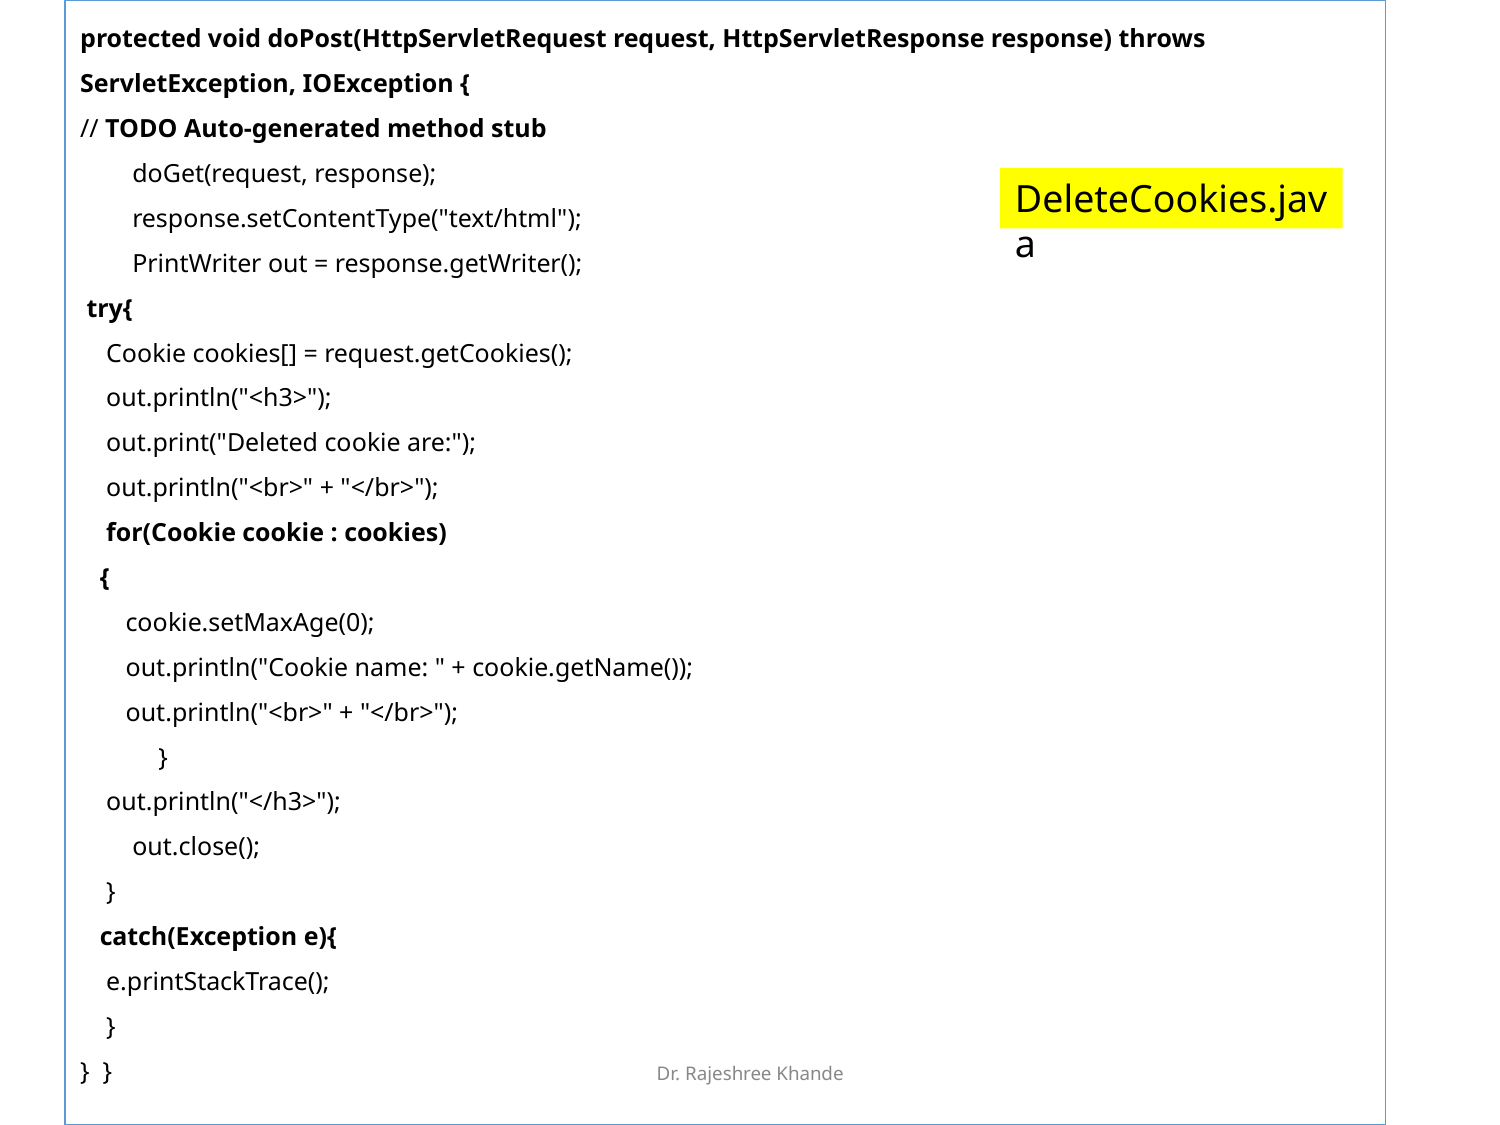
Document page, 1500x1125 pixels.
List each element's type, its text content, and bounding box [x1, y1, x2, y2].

text_box DeleteCookies.java [1000, 167, 1343, 229]
text_box protected void doPost(HttpServletRequest request, HttpServletResponse response) throws ServletException, IOException { // TODO Auto-generated method stub doGet(request, response); response.setContentType("text/html"); PrintWriter out = response.getWriter(); try{ Cookie cookies[] = request.getCookies(); out.println("<h3>"); out.print("Deleted cookie are:"); out.println("<br>" + "</br>"); for(Cookie cookie : cookies) { cookie.setMaxAge(0); out.println("Cookie name: " + cookie.getName()); out.println("<br>" + "</br>"); } out.println("</h3>"); out.close(); } catch(Exception e){ e.printStackTrace(); } } } [65, 0, 1386, 1125]
footer Dr. Rajeshree Khande [571, 1042, 929, 1103]
title Example [1386, 0, 1397, 199]
